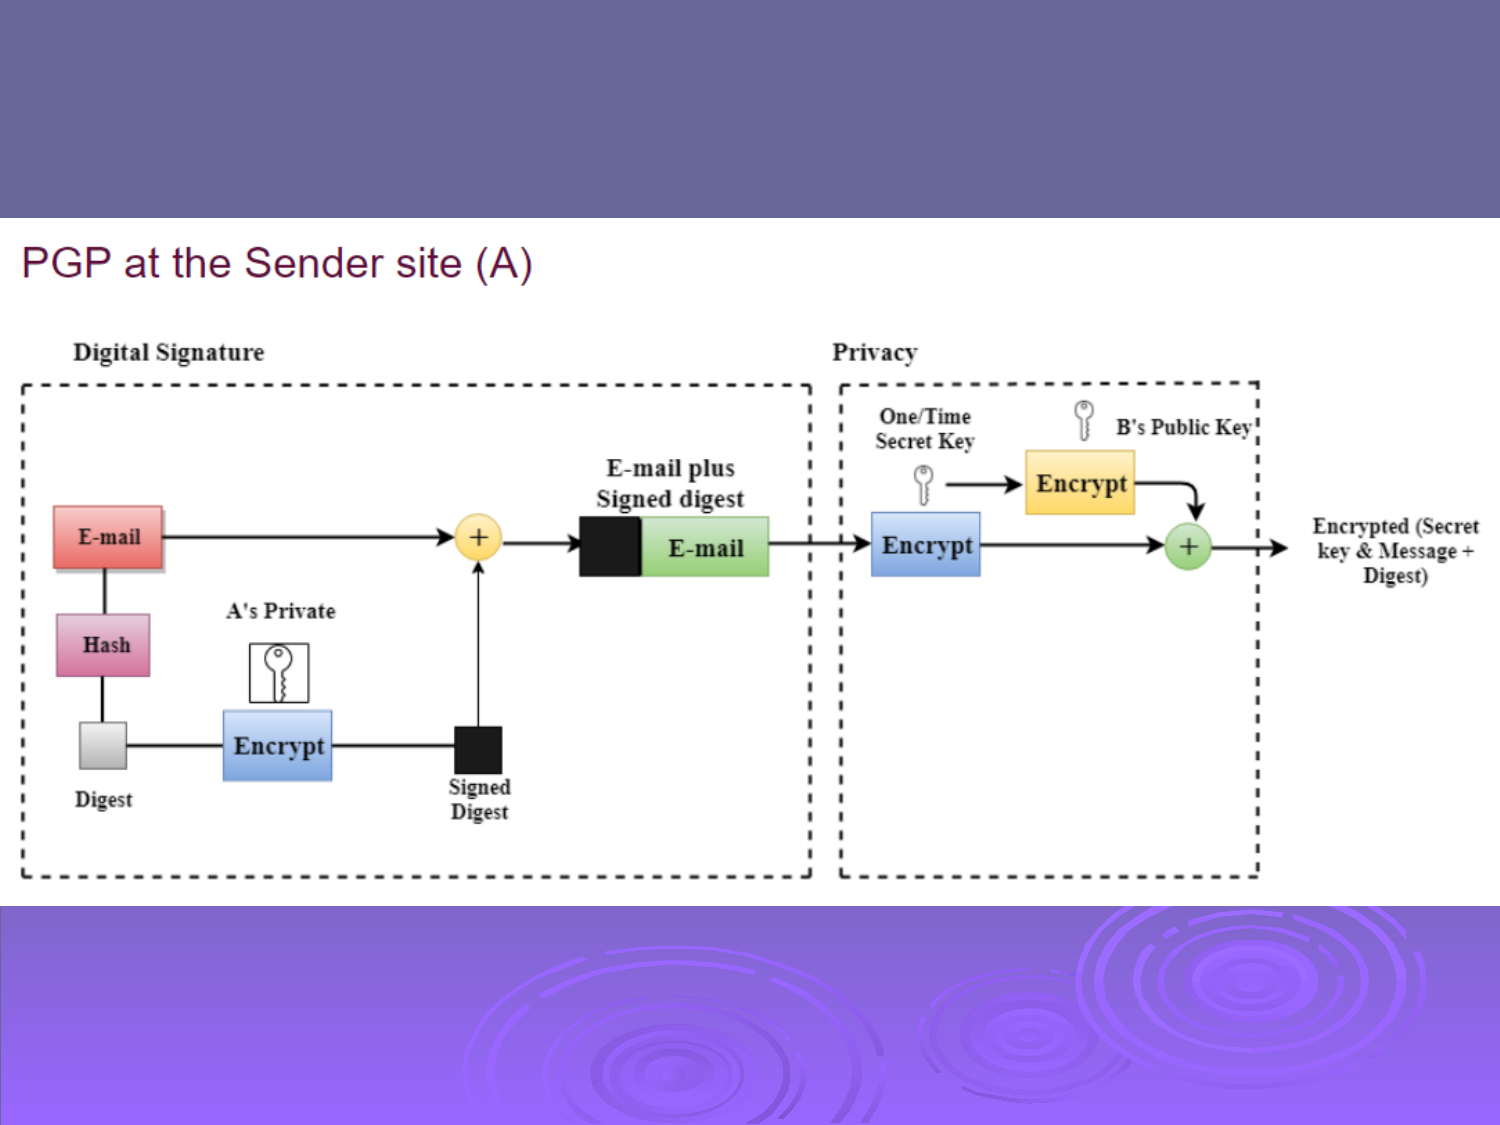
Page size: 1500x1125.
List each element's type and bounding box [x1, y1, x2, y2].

picture [0, 218, 1500, 907]
